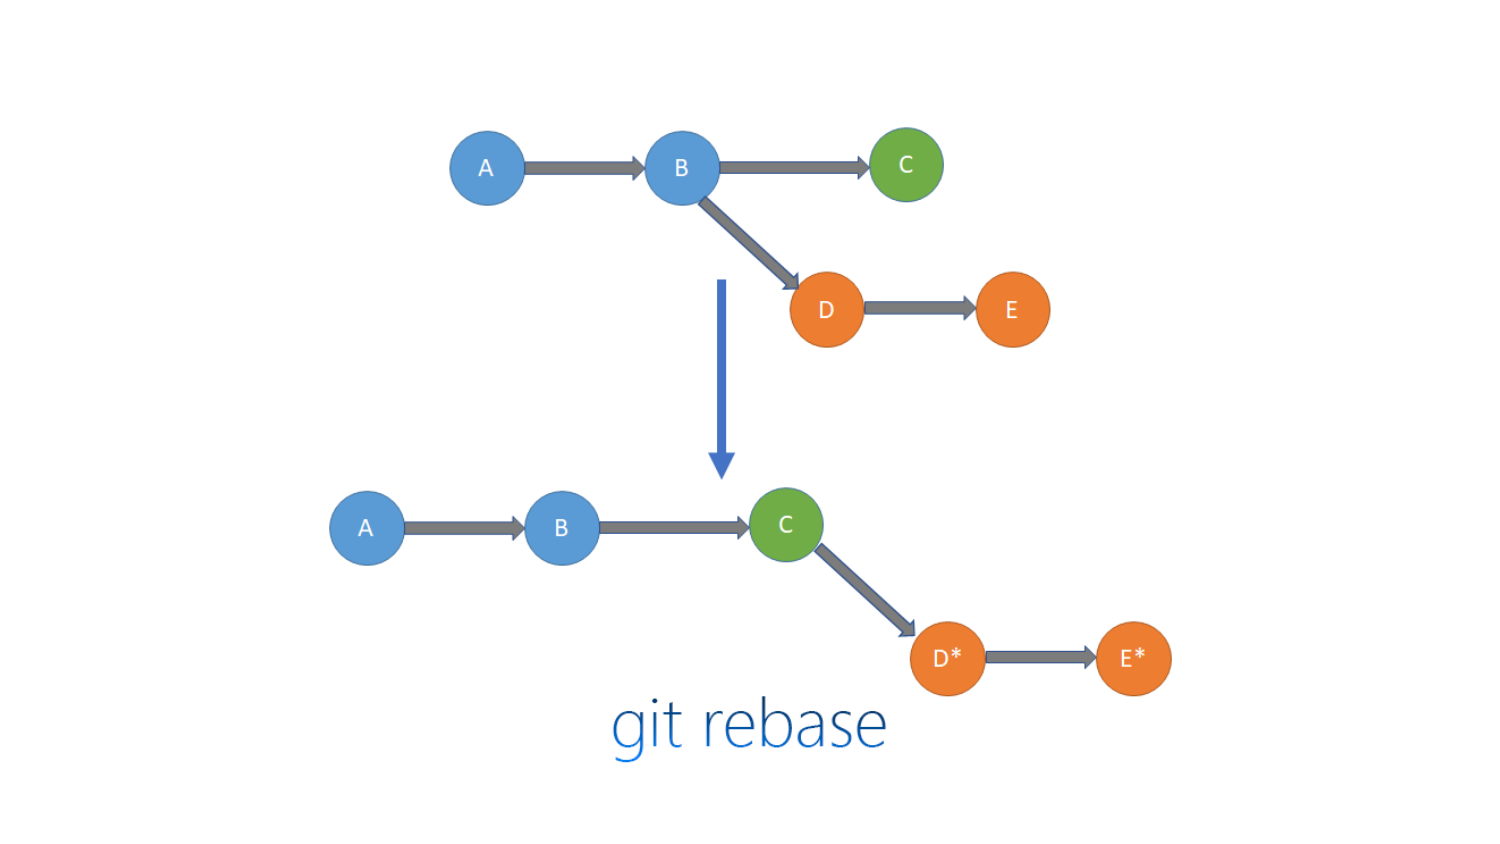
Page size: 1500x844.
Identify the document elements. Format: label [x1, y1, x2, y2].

picture [182, 24, 1318, 819]
